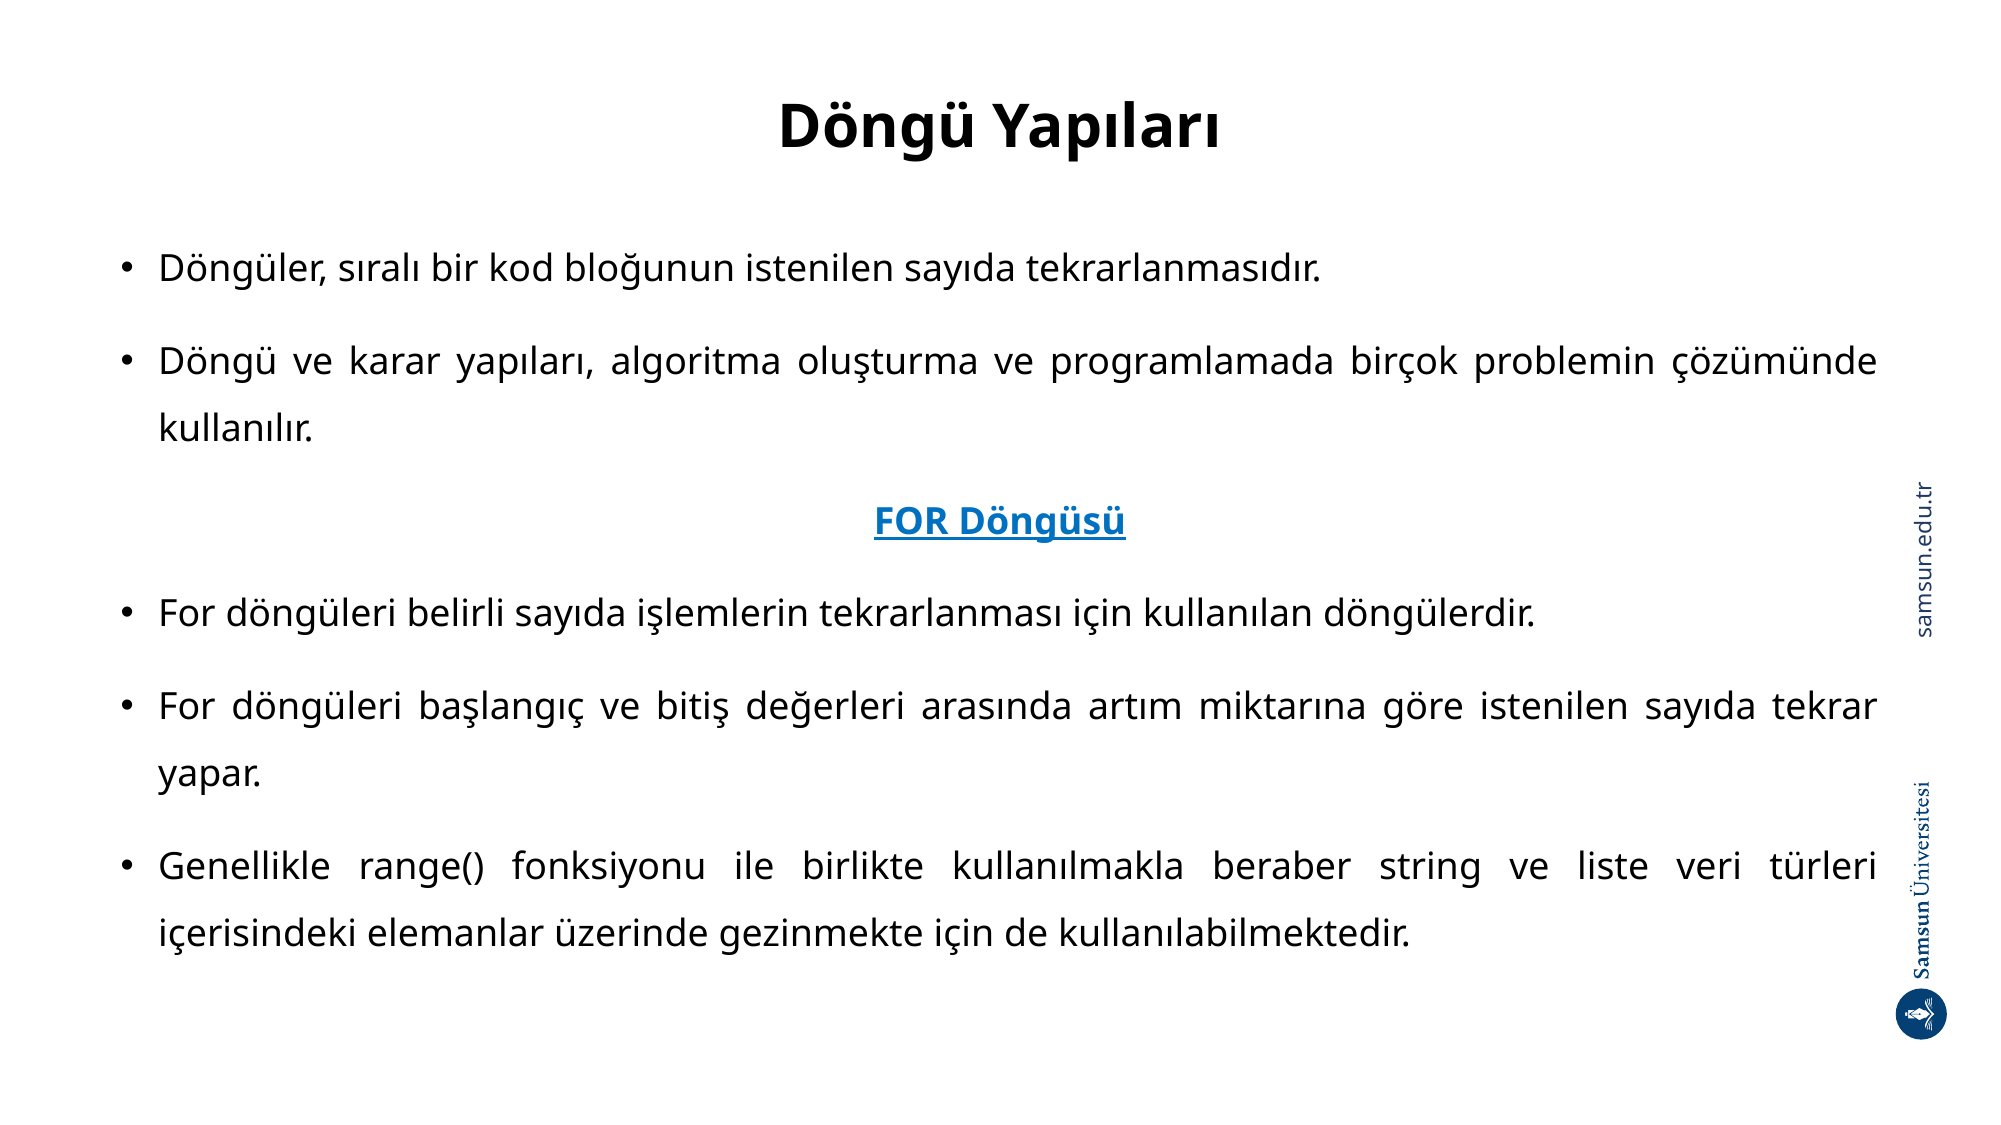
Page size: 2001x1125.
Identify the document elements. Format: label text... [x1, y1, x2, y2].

list Döngüler, sıralı bir kod bloğunun istenilen sayıda tekrarlanmasıdır. Döngü ve karar yapıları, algoritma oluşturma ve programlamada birçok problemin çözümünde kullanılır. FOR Döngüsü For döngüleri belirli sayıda işlemlerin tekrarlanması için kullanılan döngülerdir. For döngüleri başlangıç ve bitiş değerleri arasında artım miktarına göre istenilen sayıda tekrar yapar. Genellikle range() fonksiyonu ile birlikte kullanılmakla beraber string ve liste veri türleri içerisindeki elemanlar üzerinde gezinmekte için de kullanılabilmektedir. [105, 214, 1895, 1057]
title Döngü Yapıları [105, 52, 1895, 204]
